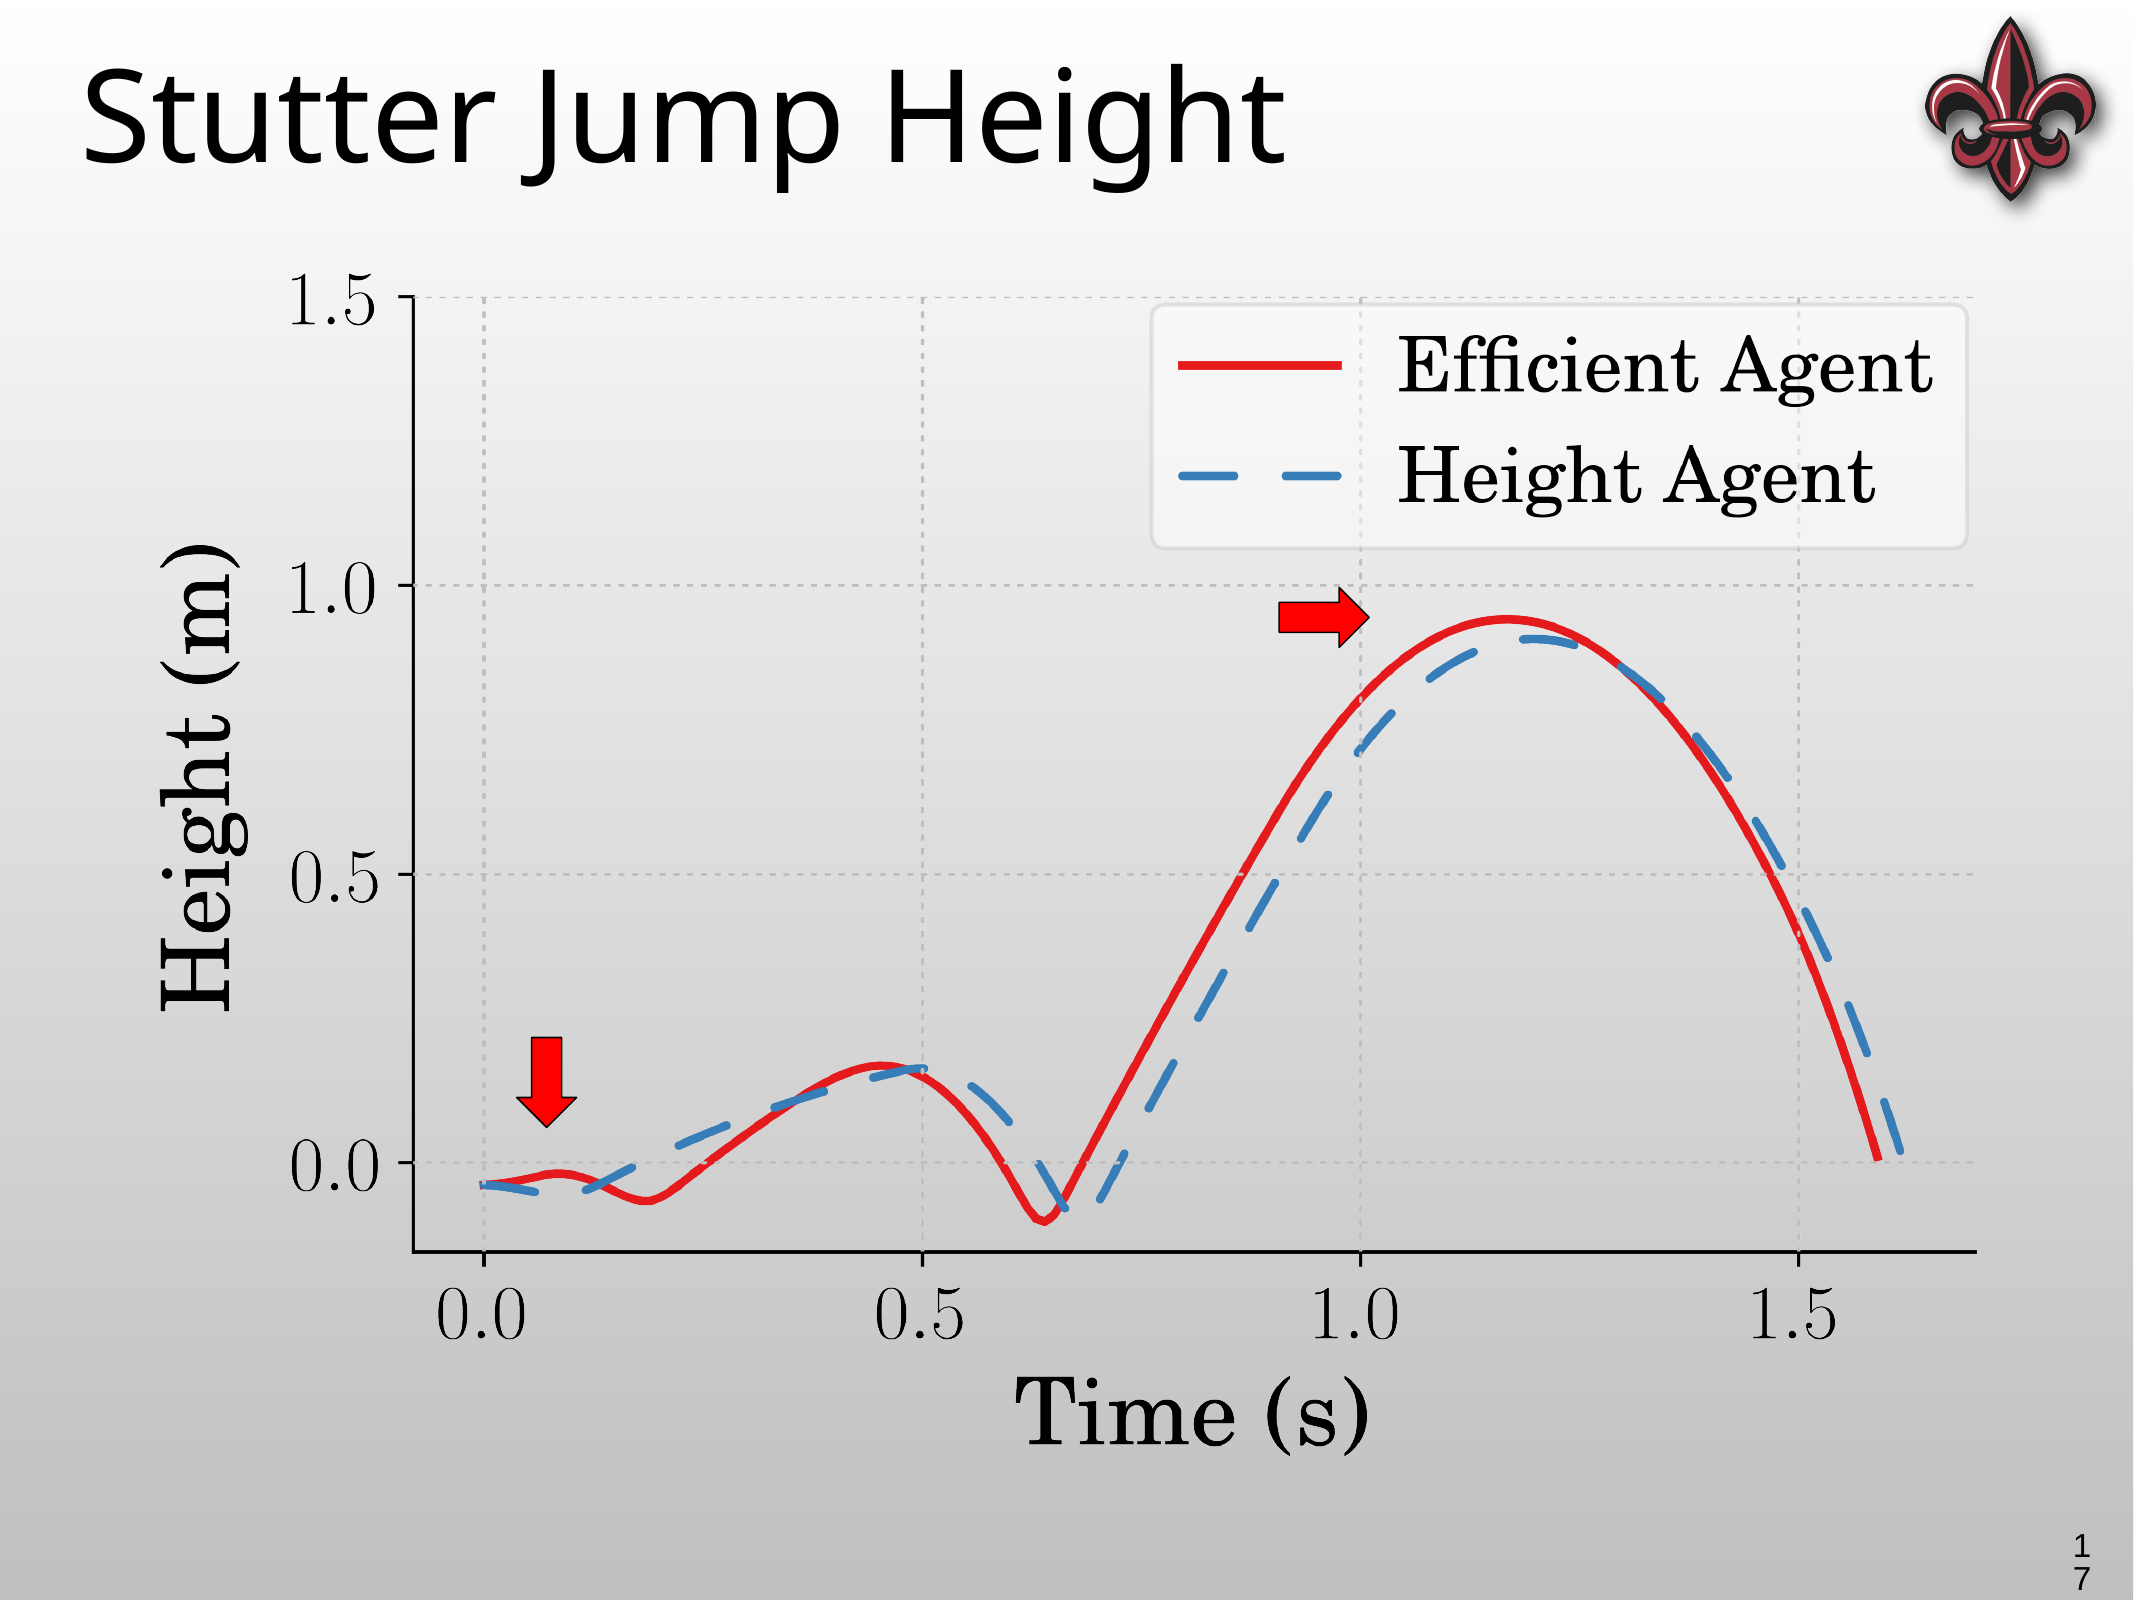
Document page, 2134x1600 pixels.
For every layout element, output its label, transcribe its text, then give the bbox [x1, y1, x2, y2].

slide_number 17 [2057, 1516, 2114, 1569]
title Stutter Jump Height [71, 9, 1884, 212]
picture [128, 237, 2005, 1494]
picture [1925, 16, 2096, 202]
